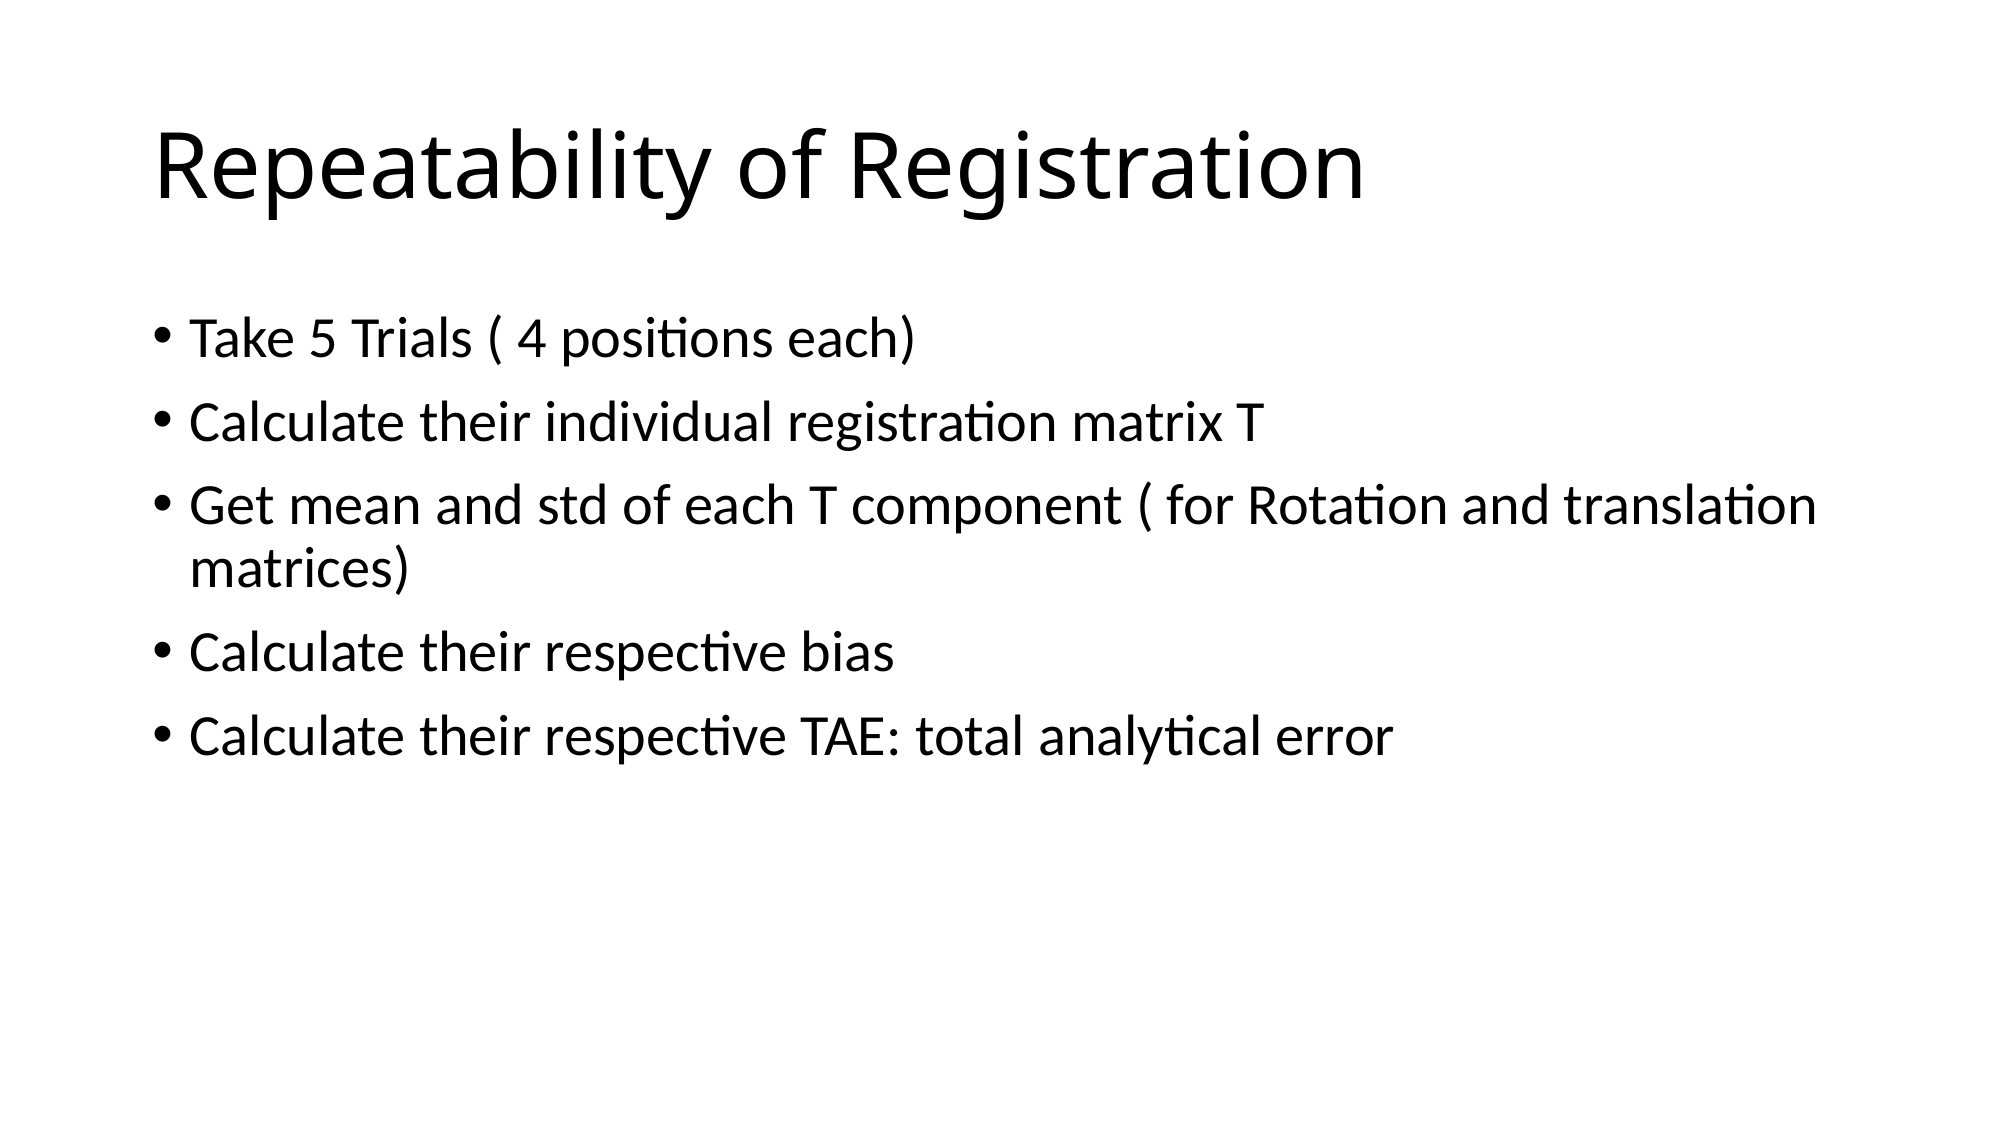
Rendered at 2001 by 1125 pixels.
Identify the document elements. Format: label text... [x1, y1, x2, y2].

title Repeatability of Registration [137, 59, 1863, 278]
list Take 5 Trials ( 4 positions each) Calculate their individual registration matrix T Get mean and std of each T component ( for Rotation and translation matrices) Calculate their respective bias Calculate their respective TAE: total analytical error [137, 299, 1863, 1014]
